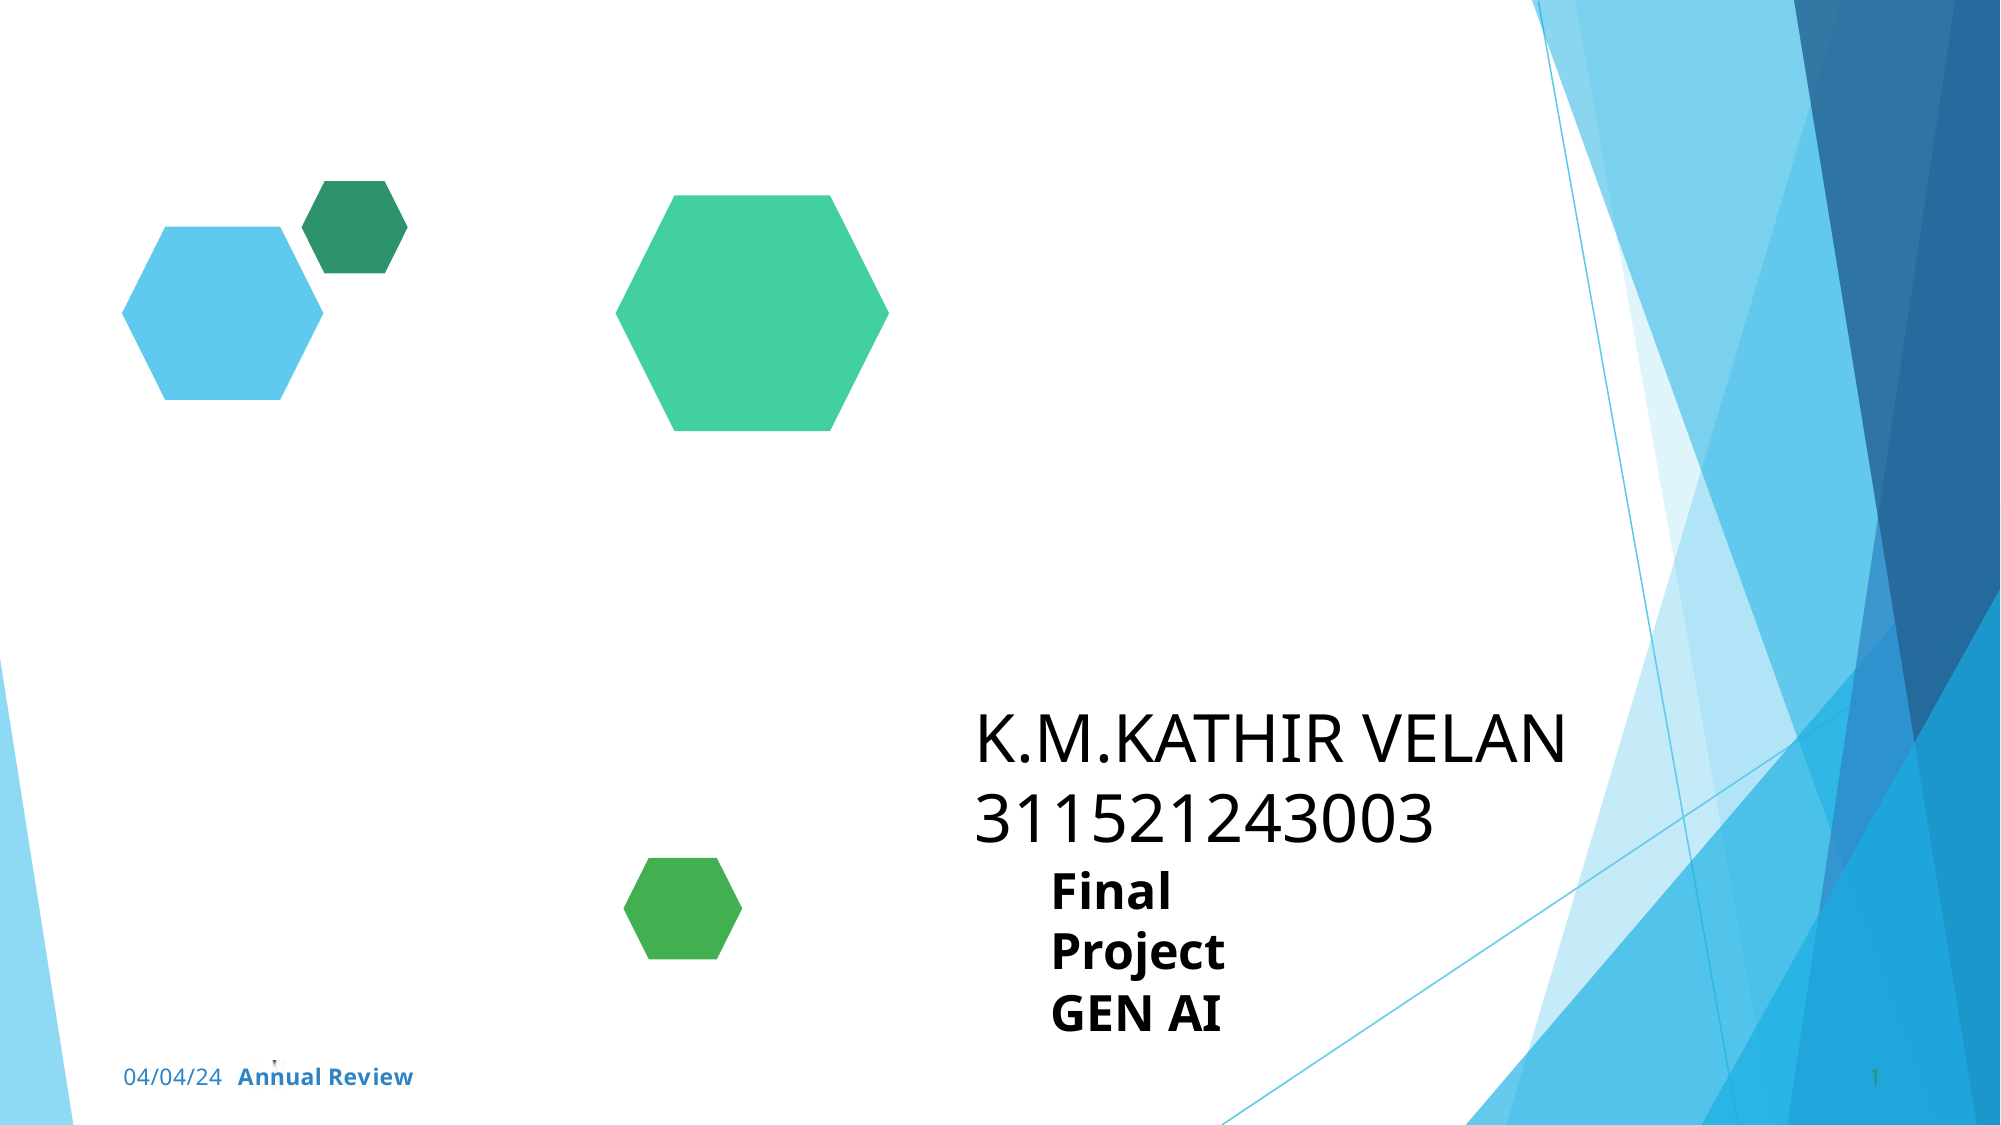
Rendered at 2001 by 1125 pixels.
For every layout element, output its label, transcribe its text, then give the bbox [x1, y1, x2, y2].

title K.M.KATHIR VELAN 311521243003 [447, 693, 1661, 885]
text_box [615, 195, 890, 432]
text_box Final Project GEN AI [1048, 857, 1354, 1042]
slide_number 1 [1862, 1061, 1888, 1125]
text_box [121, 180, 408, 401]
text_box [623, 885, 743, 960]
picture [110, 1060, 463, 1094]
